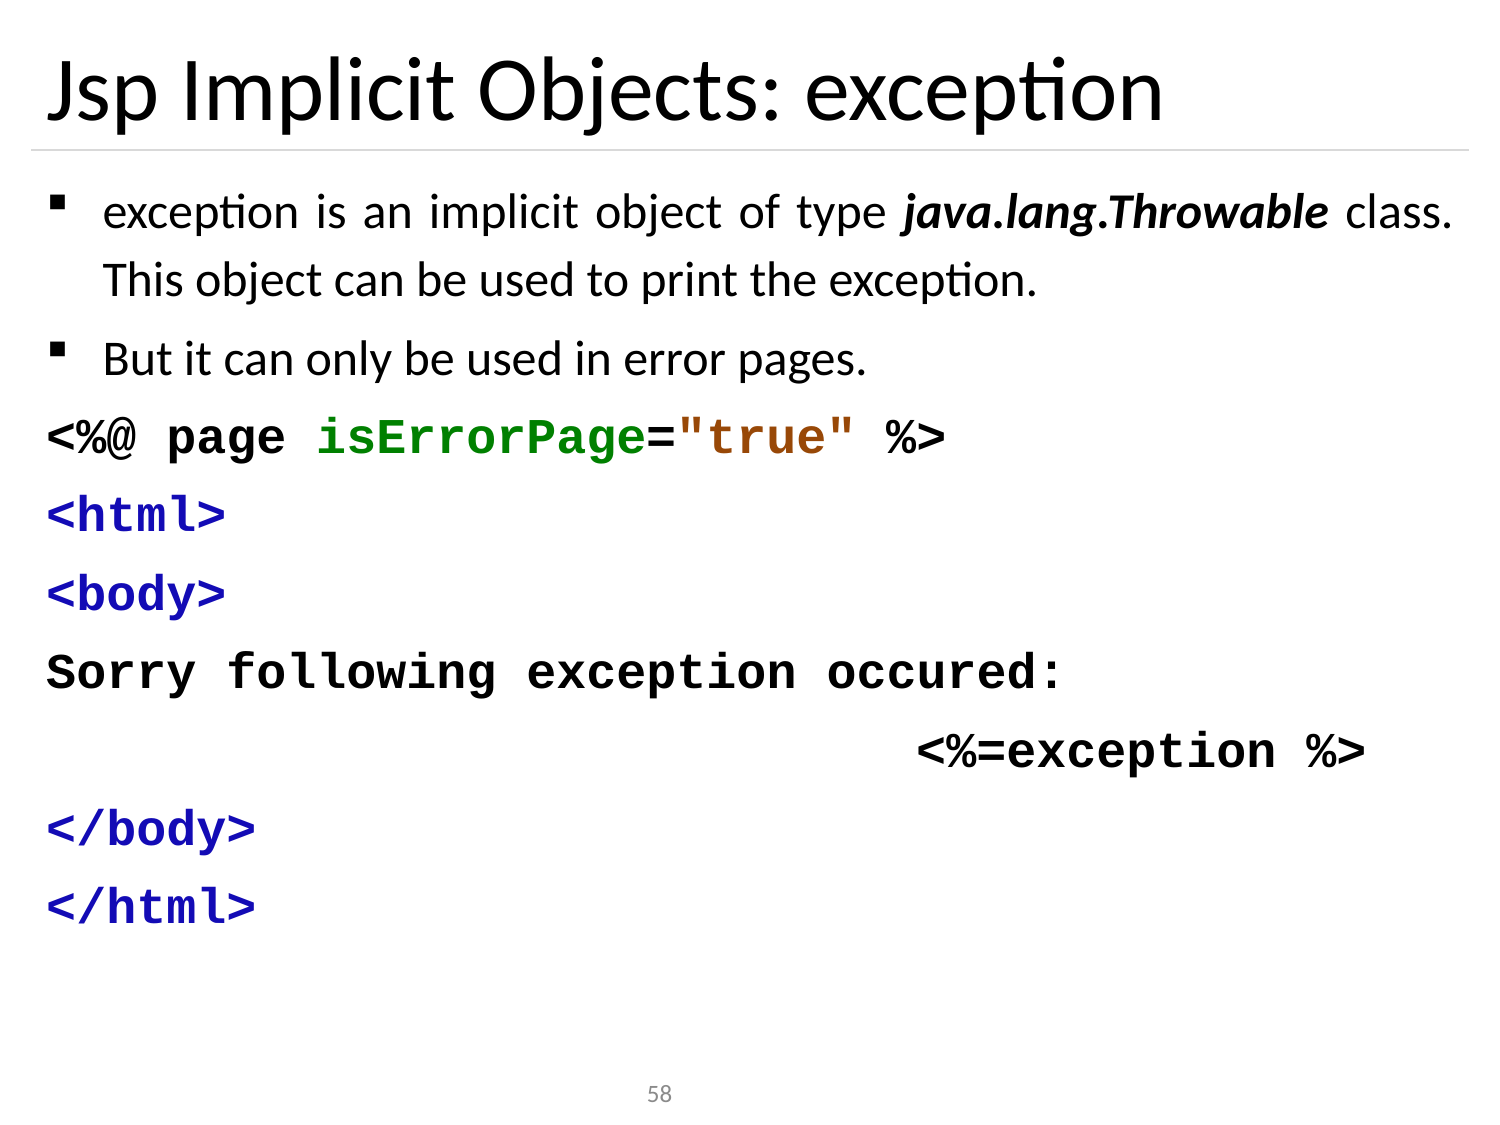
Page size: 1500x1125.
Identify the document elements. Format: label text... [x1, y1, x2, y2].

title Jsp Implicit Objects: exception [31, 17, 1469, 150]
slide_number 58 [587, 1062, 688, 1123]
list exception is an implicit object of type java.lang.Throwable class. This object can be used to print the exception. But it can only be used in error pages. <%@ page isErrorPage="true" %> <html> <body> Sorry following exception occured: <%=exception %> </body> </html> [31, 162, 1469, 1038]
